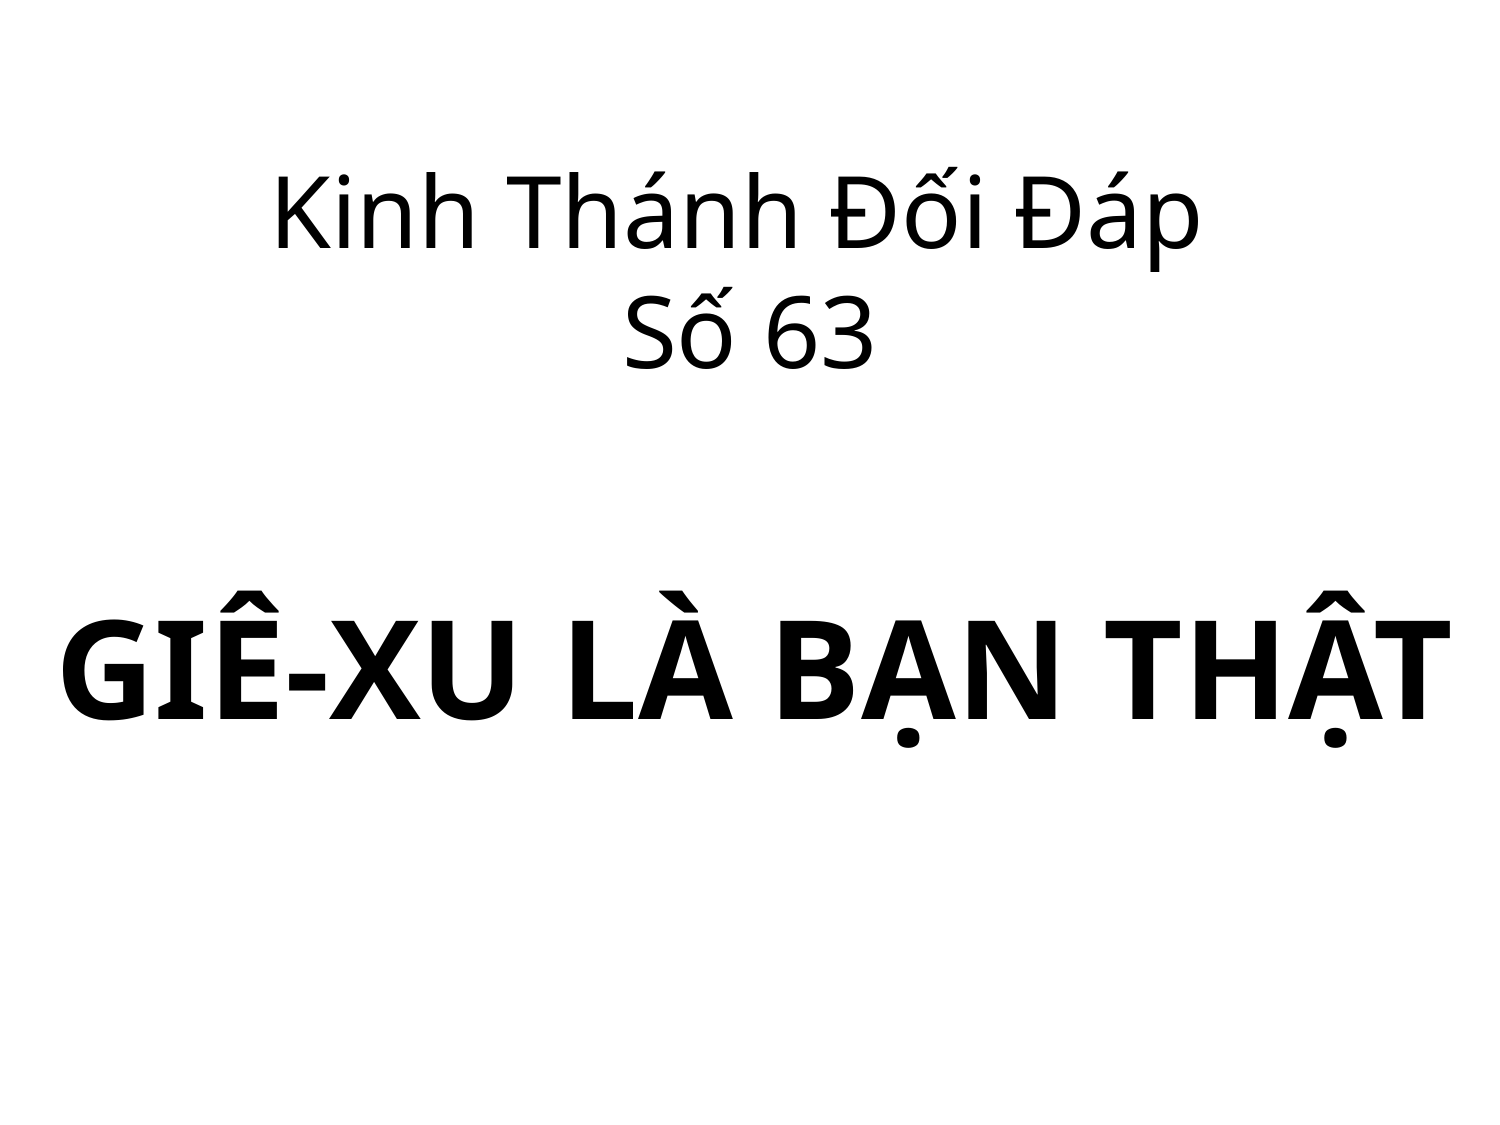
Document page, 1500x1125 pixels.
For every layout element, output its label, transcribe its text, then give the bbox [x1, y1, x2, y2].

text_box Kinh Thánh Đối Đáp Số 63 [200, 141, 1300, 396]
text_box GIÊ-XU LÀ BẠN THẬT [40, 575, 1469, 755]
